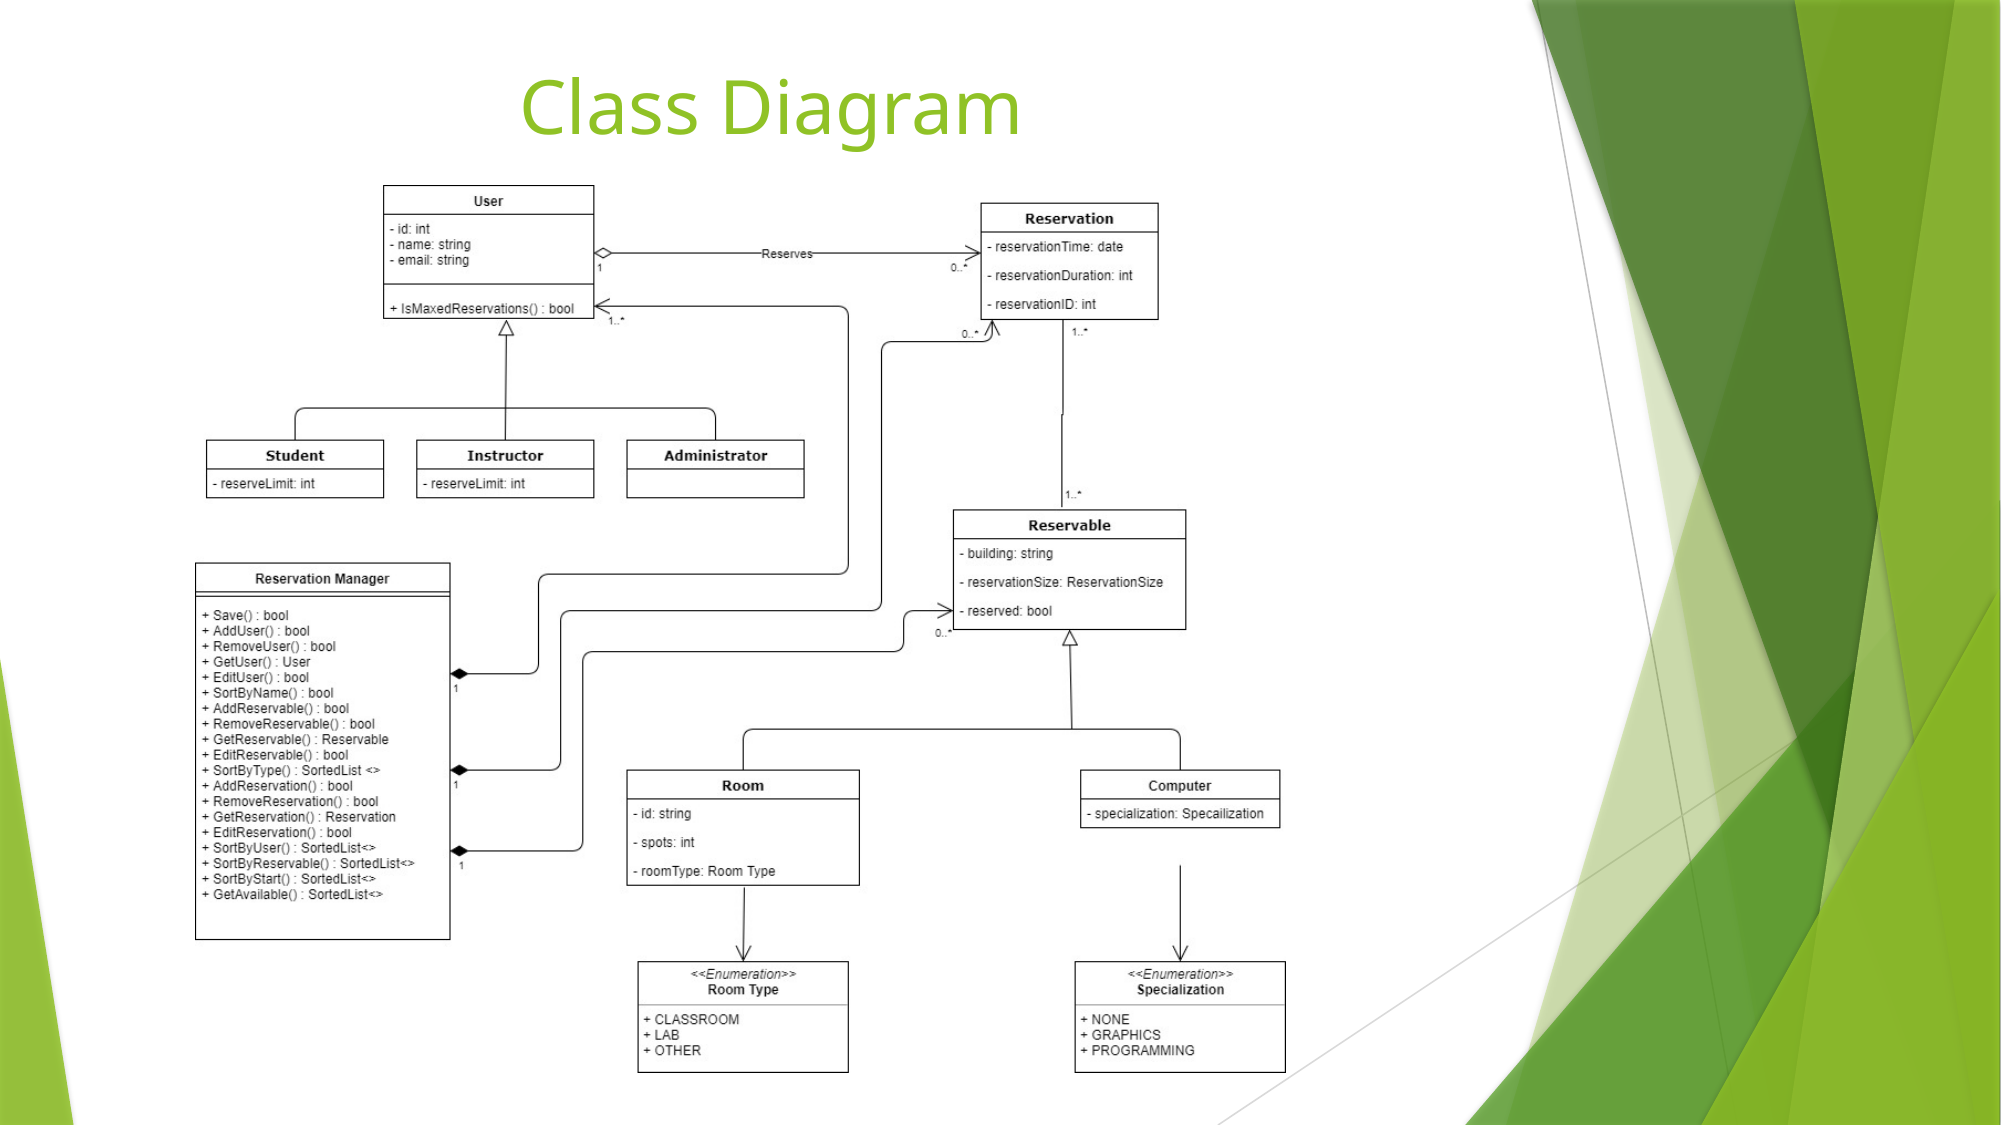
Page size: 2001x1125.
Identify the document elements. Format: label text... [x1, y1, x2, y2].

text_box Class Diagram [257, 52, 1286, 185]
picture [195, 185, 1287, 1073]
